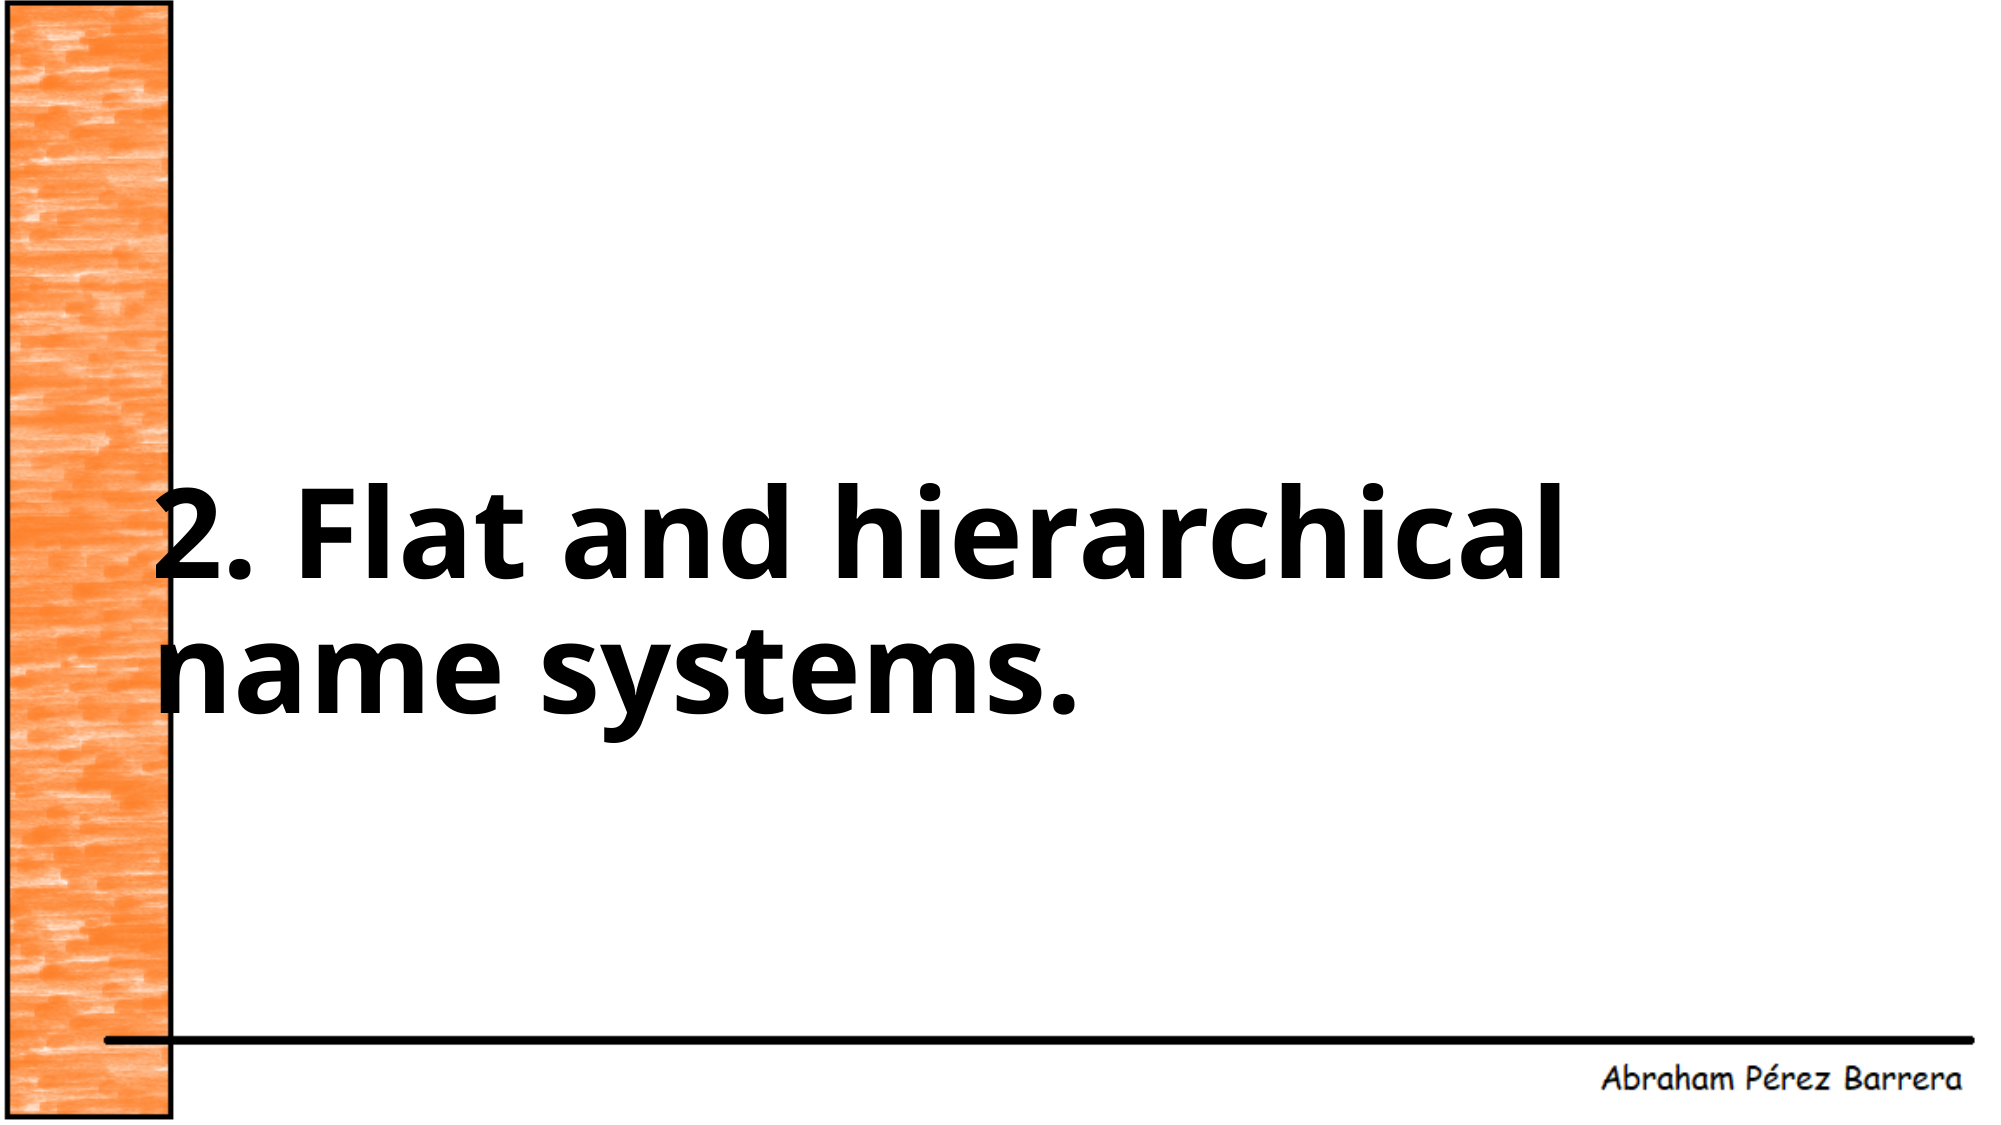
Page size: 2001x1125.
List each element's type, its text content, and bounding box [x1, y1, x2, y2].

title 2. Flat and hierarchical name systems. [136, 280, 1862, 749]
picture [0, 0, 2001, 1125]
